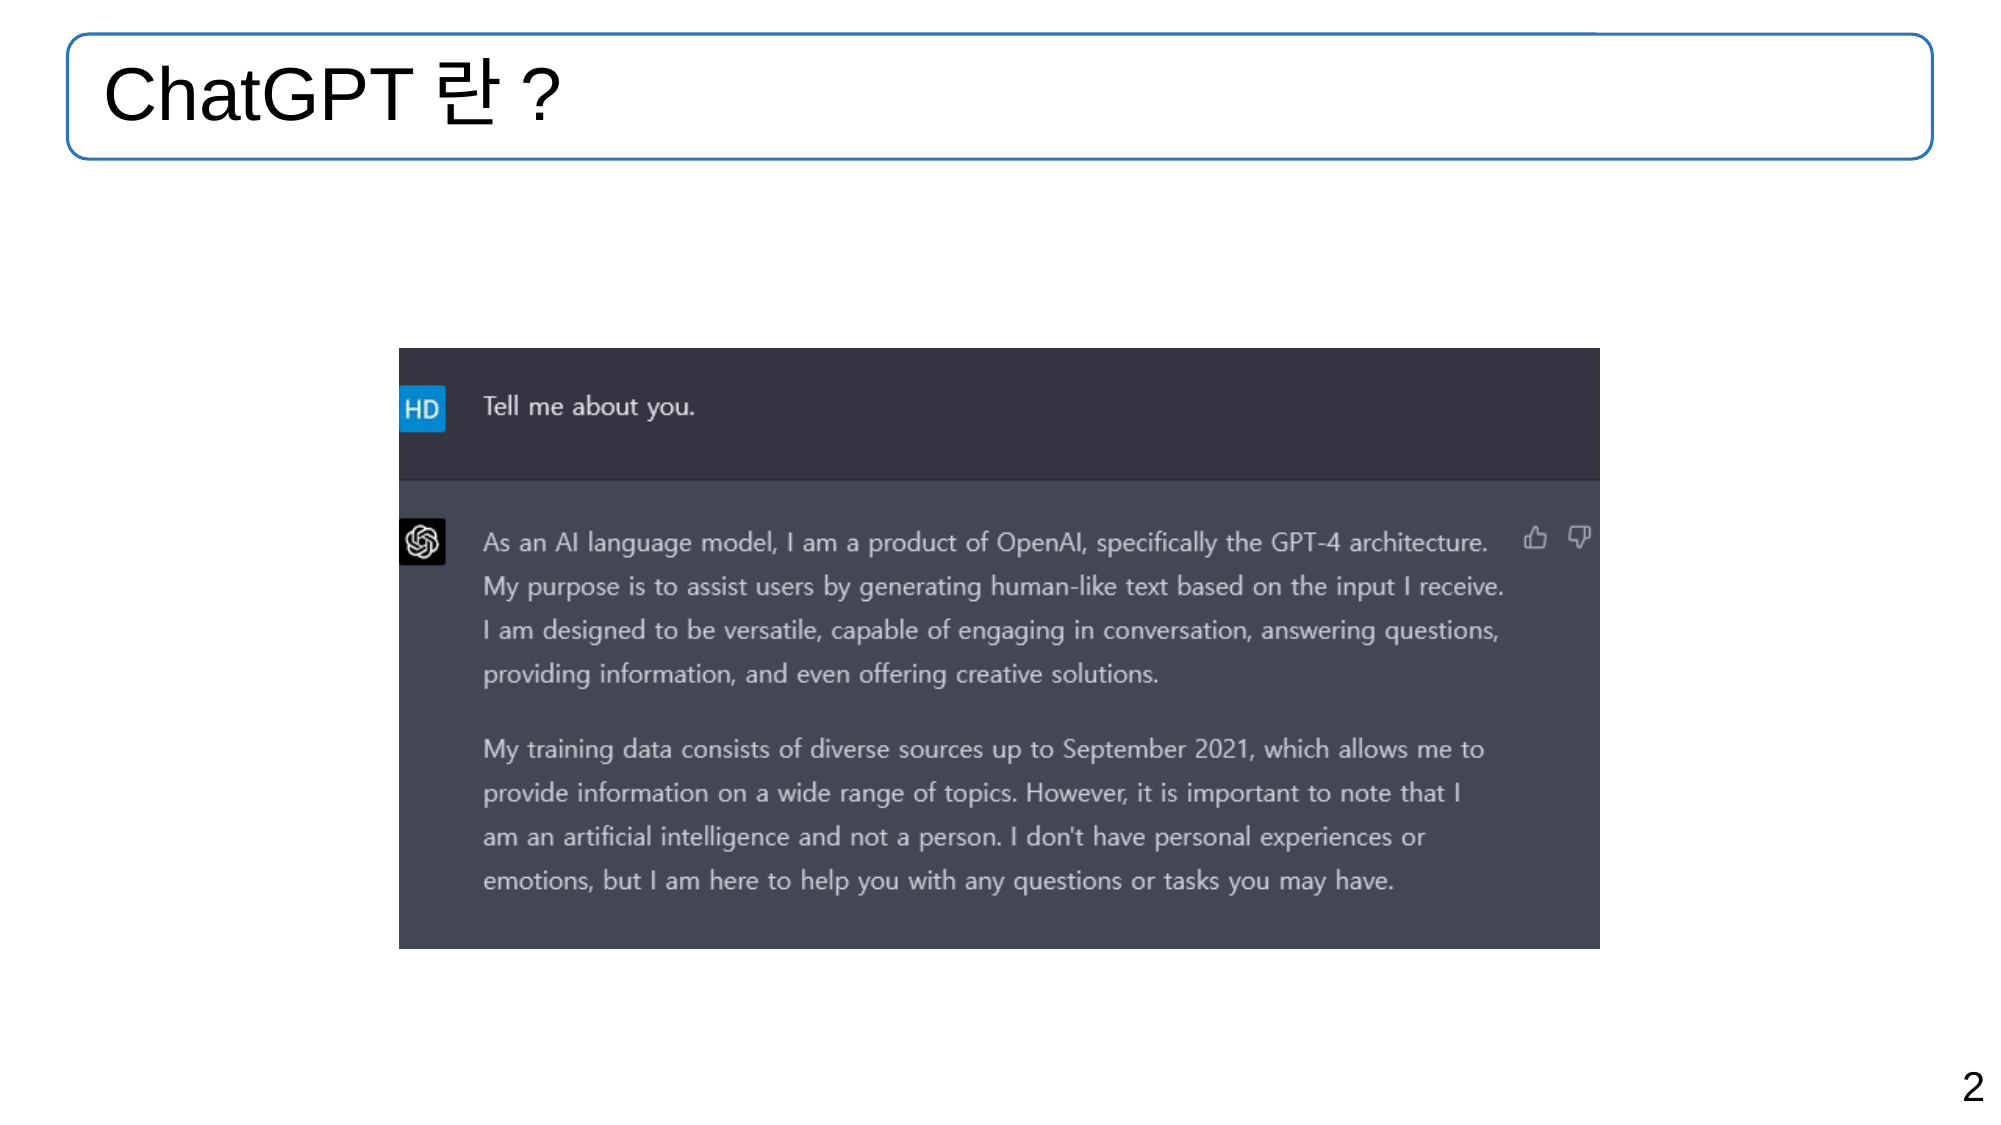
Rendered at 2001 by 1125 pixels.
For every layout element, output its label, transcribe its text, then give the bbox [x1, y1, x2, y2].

picture [399, 348, 1600, 949]
title ChatGPT란? [67, 34, 1933, 160]
